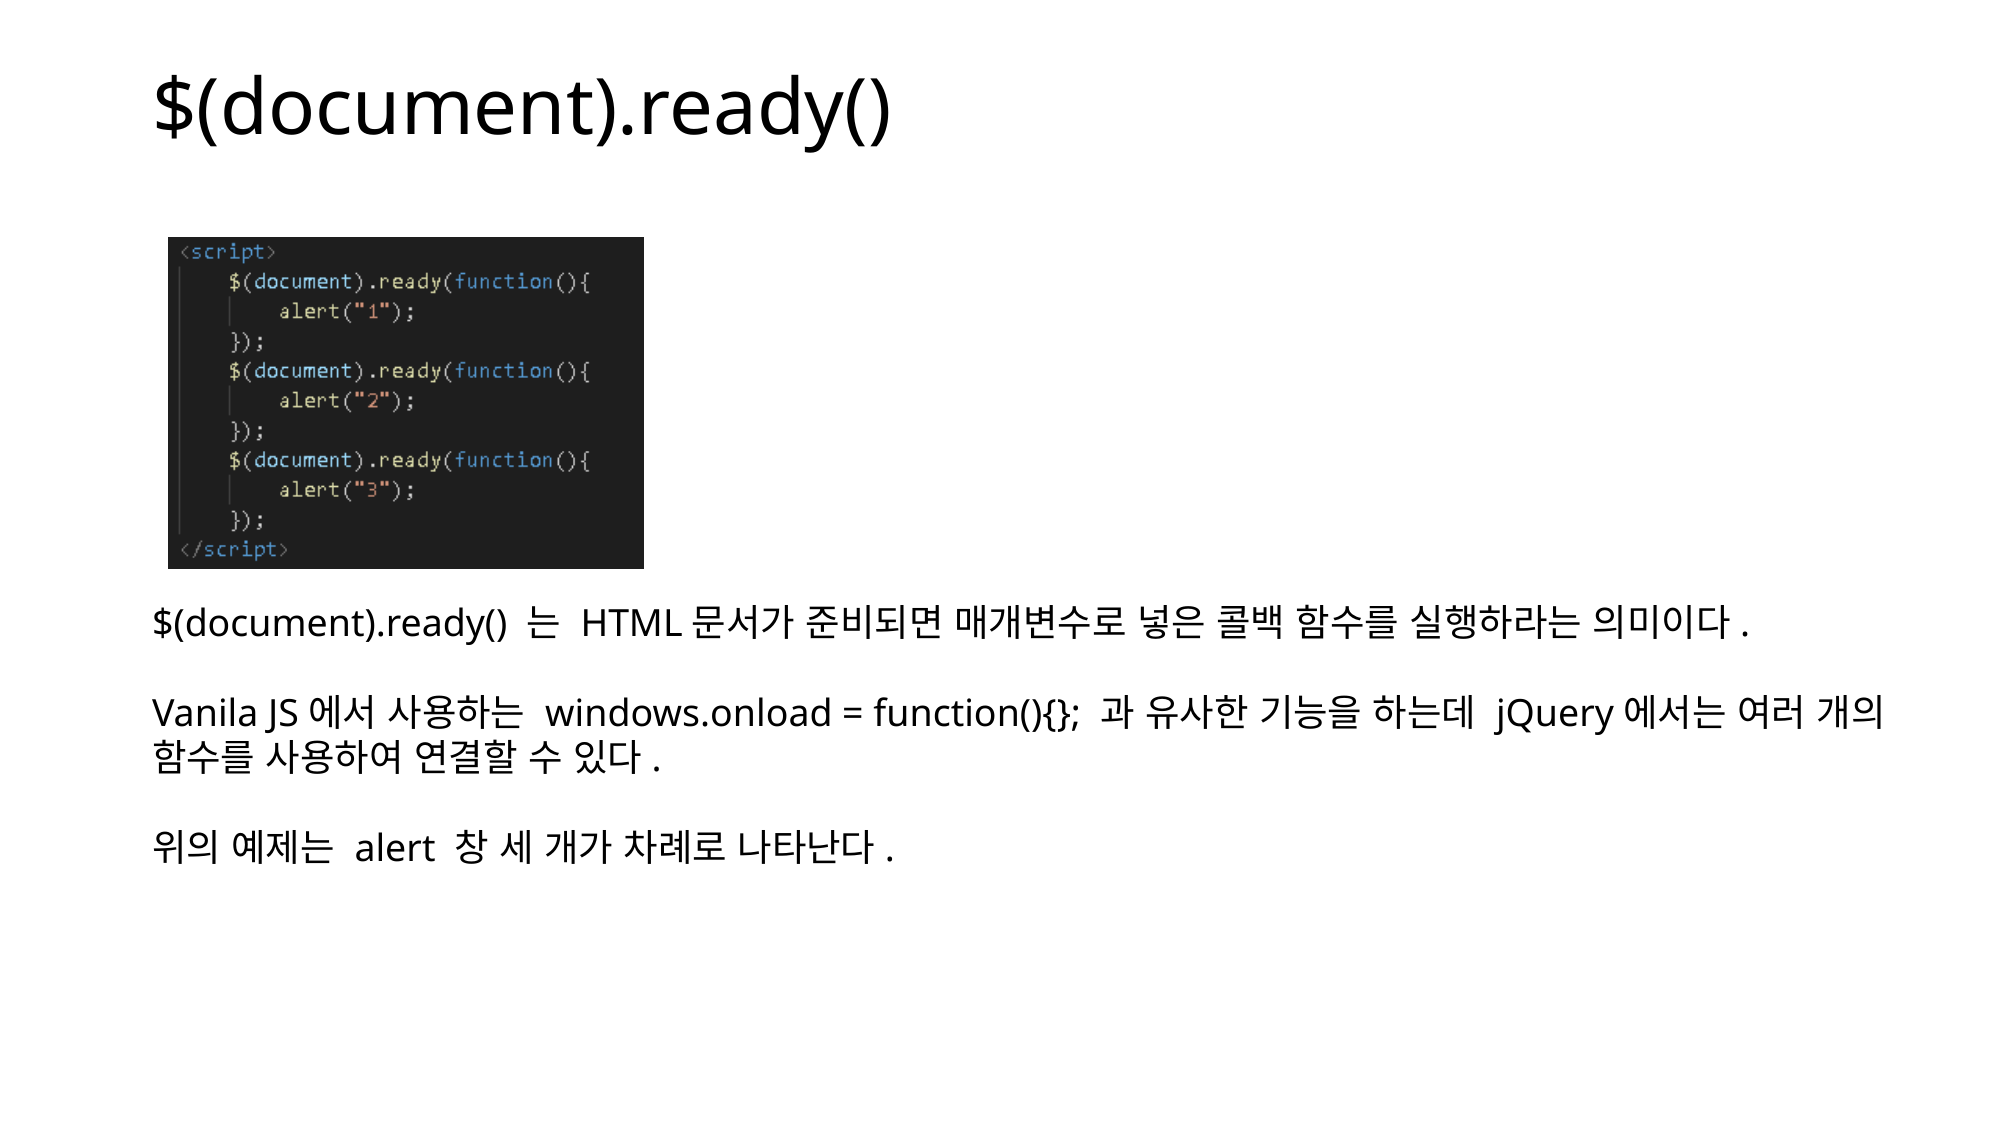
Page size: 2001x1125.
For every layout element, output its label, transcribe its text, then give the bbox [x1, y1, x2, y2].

picture [168, 237, 644, 569]
text_box $(document).ready() 는 HTML문서가 준비되면 매개변수로 넣은 콜백 함수를 실행하라는 의미이다. Vanila JS에서 사용하는 windows.onload = function(){}; 과 유사한 기능을 하는데 jQuery에서는 여러 개의 함수를 사용하여 연결할 수 있다. 위의 예제는 alert 창 세 개가 차례로 나타난다. [137, 591, 1904, 877]
title $(document).ready() [137, 59, 1863, 160]
